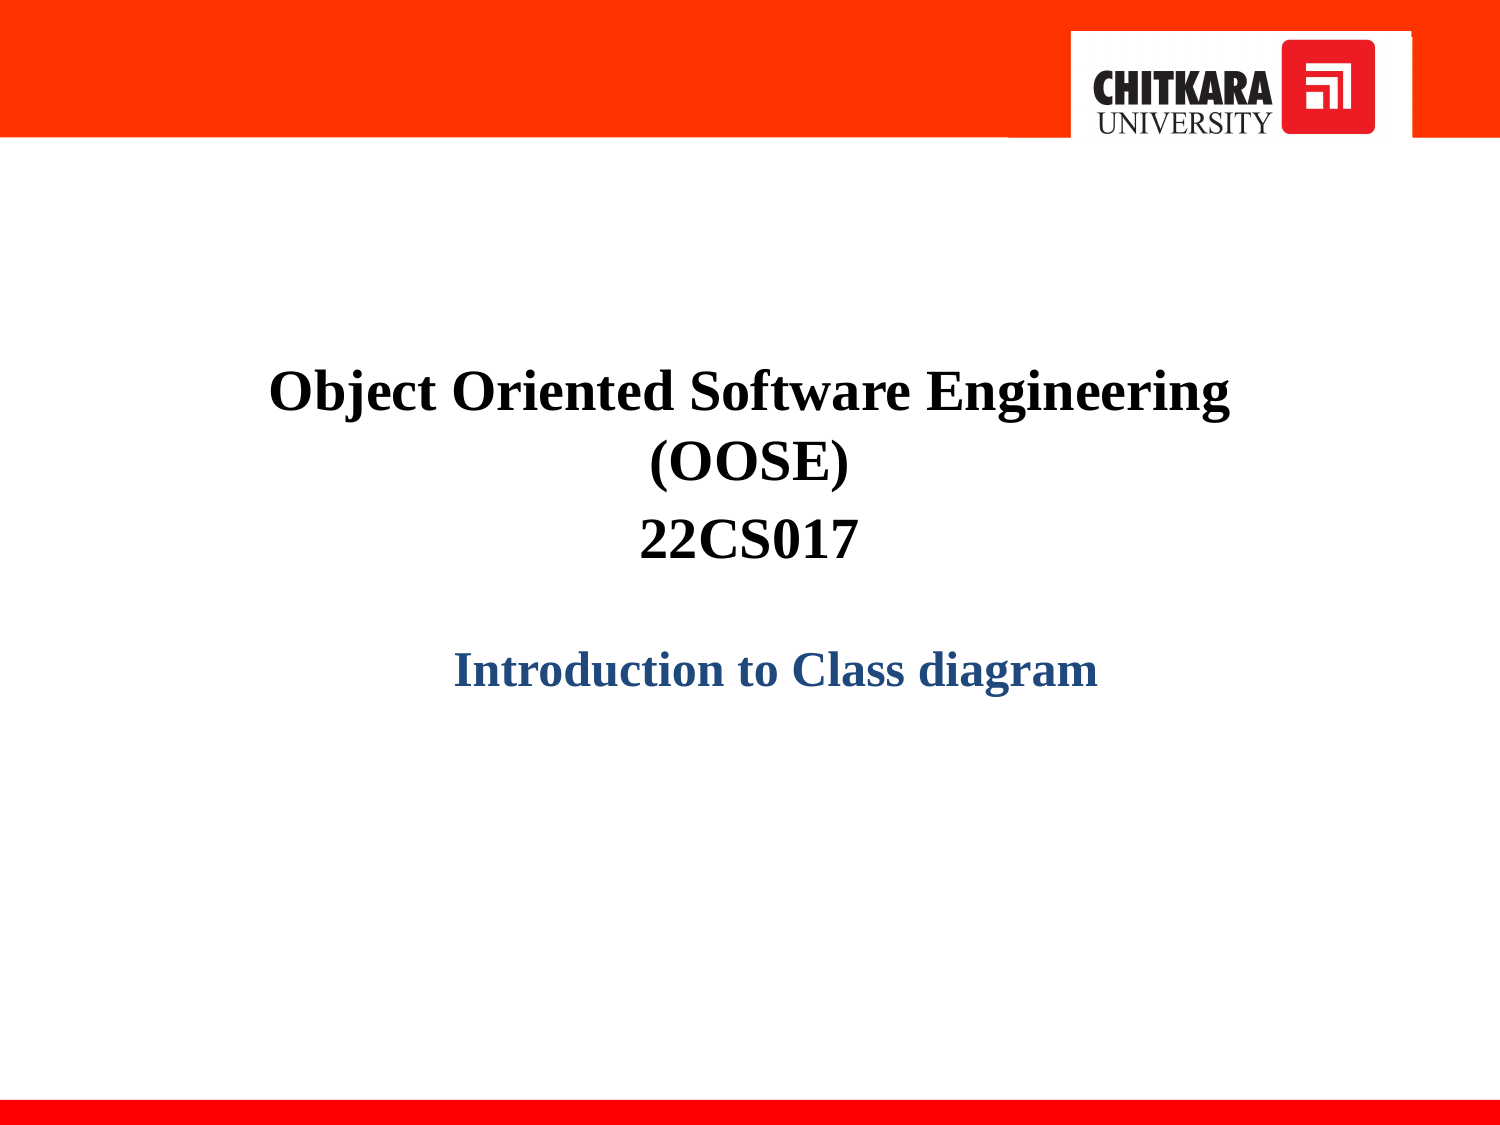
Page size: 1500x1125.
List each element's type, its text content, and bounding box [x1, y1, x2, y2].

text_box Introduction to Class diagram [155, 481, 1397, 964]
picture [1074, 37, 1390, 138]
text_box Object Oriented Software Engineering (OOSE) 22CS017 [229, 344, 1271, 578]
